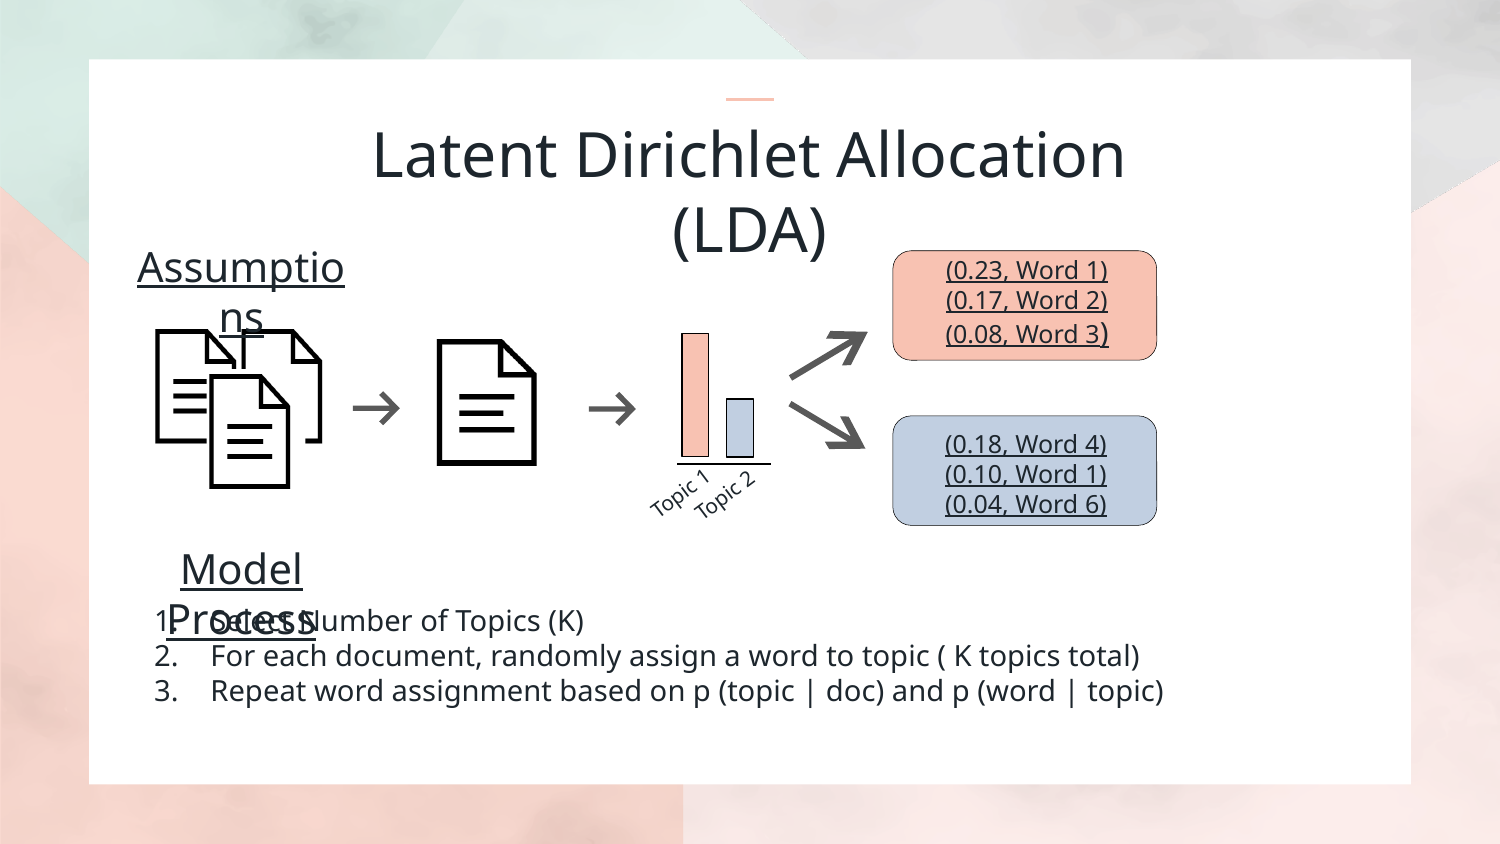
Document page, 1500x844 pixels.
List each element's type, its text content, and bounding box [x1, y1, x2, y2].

text_box (0.23, Word 1) (0.17, Word 2) (0.08, Word 3) [895, 239, 1159, 372]
text_box (0.18, Word 4) (0.10, Word 1) (0.04, Word 6) [903, 413, 1149, 500]
text_box [352, 391, 400, 426]
text_box Select Number of Topics (K) For each document, randomly assign a word to topic ( K topics total) Repeat word assignment based on p (topic | doc) and p (word | topic) [139, 586, 1412, 674]
text_box [788, 330, 868, 381]
title Latent Dirichlet Allocation (LDA) [323, 99, 1177, 187]
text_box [138, 323, 338, 494]
picture [0, 0, 1500, 844]
text_box Model Process [119, 527, 364, 615]
text_box [890, 256, 895, 355]
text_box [640, 333, 771, 516]
text_box [588, 391, 635, 426]
text_box [890, 415, 1159, 528]
text_box Assumptions [119, 225, 364, 312]
text_box [788, 401, 866, 450]
